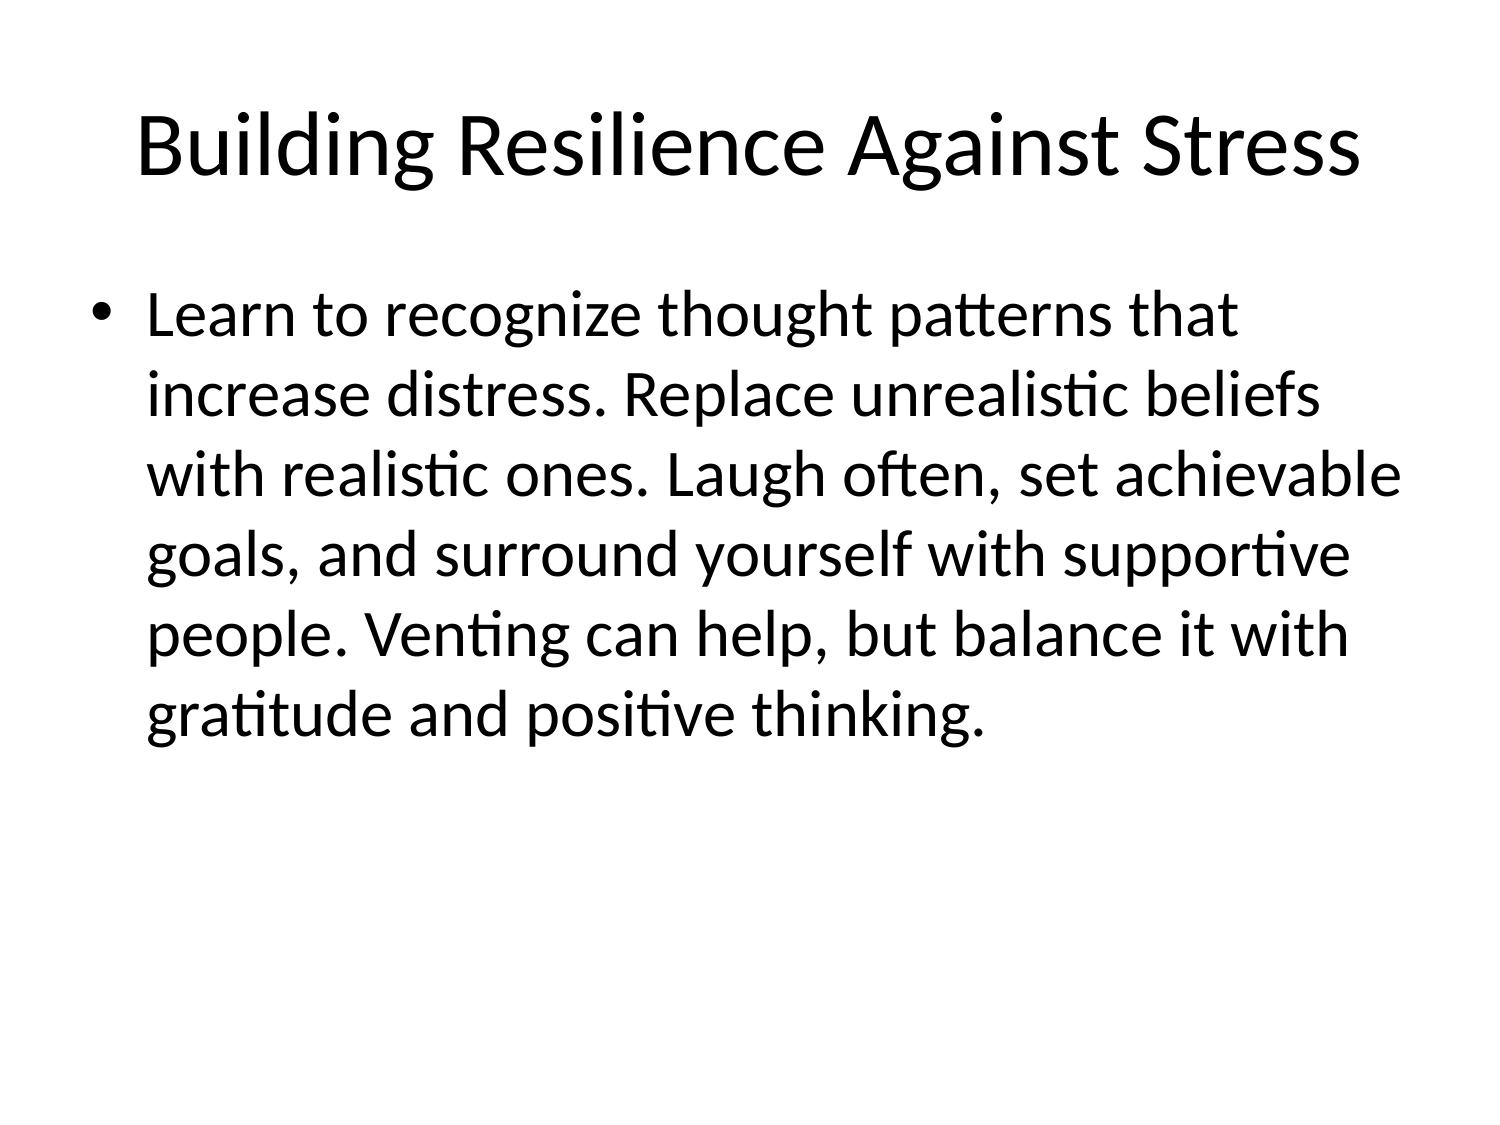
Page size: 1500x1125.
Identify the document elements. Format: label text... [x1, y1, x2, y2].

title Building Resilience Against Stress [75, 45, 1425, 233]
list Learn to recognize thought patterns that increase distress. Replace unrealistic beliefs with realistic ones. Laugh often, set achievable goals, and surround yourself with supportive people. Venting can help, but balance it with gratitude and positive thinking. [75, 262, 1425, 1005]
